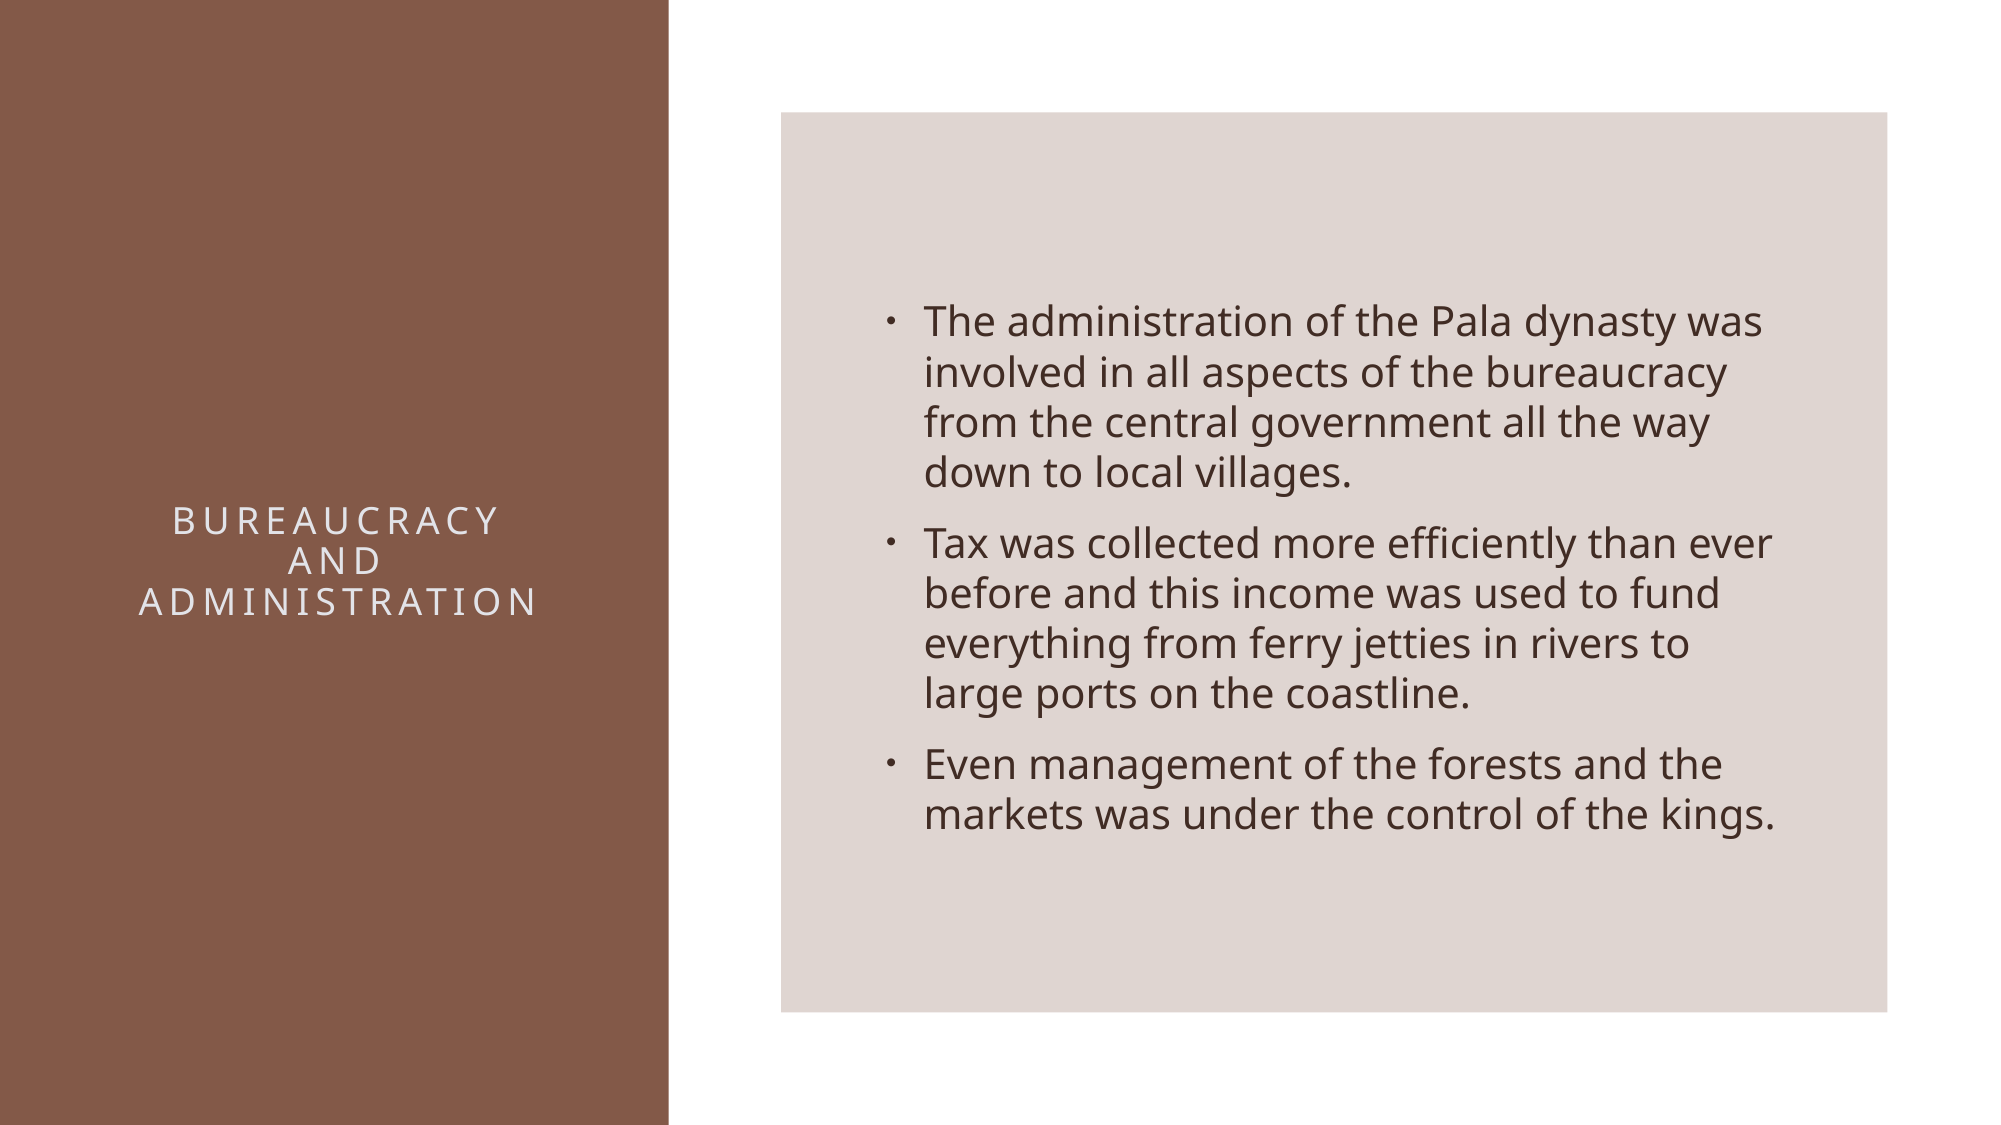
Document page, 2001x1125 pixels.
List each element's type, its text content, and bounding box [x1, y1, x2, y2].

text_box [780, 111, 1888, 1013]
text_box [0, 0, 670, 1125]
title BUREAUCRACY AND ADMINISTRATION [112, 224, 563, 900]
text_box [670, 0, 2000, 1125]
list The administration of the Pala dynasty was involved in all aspects of the bureaucracy from the central government all the way down to local villages. Tax was collected more efficiently than ever before and this income was used to fund everything from ferry jetties in rivers to large ports on the coastline. Even management of the forests and the markets was under the control of the kings. [871, 208, 1795, 925]
